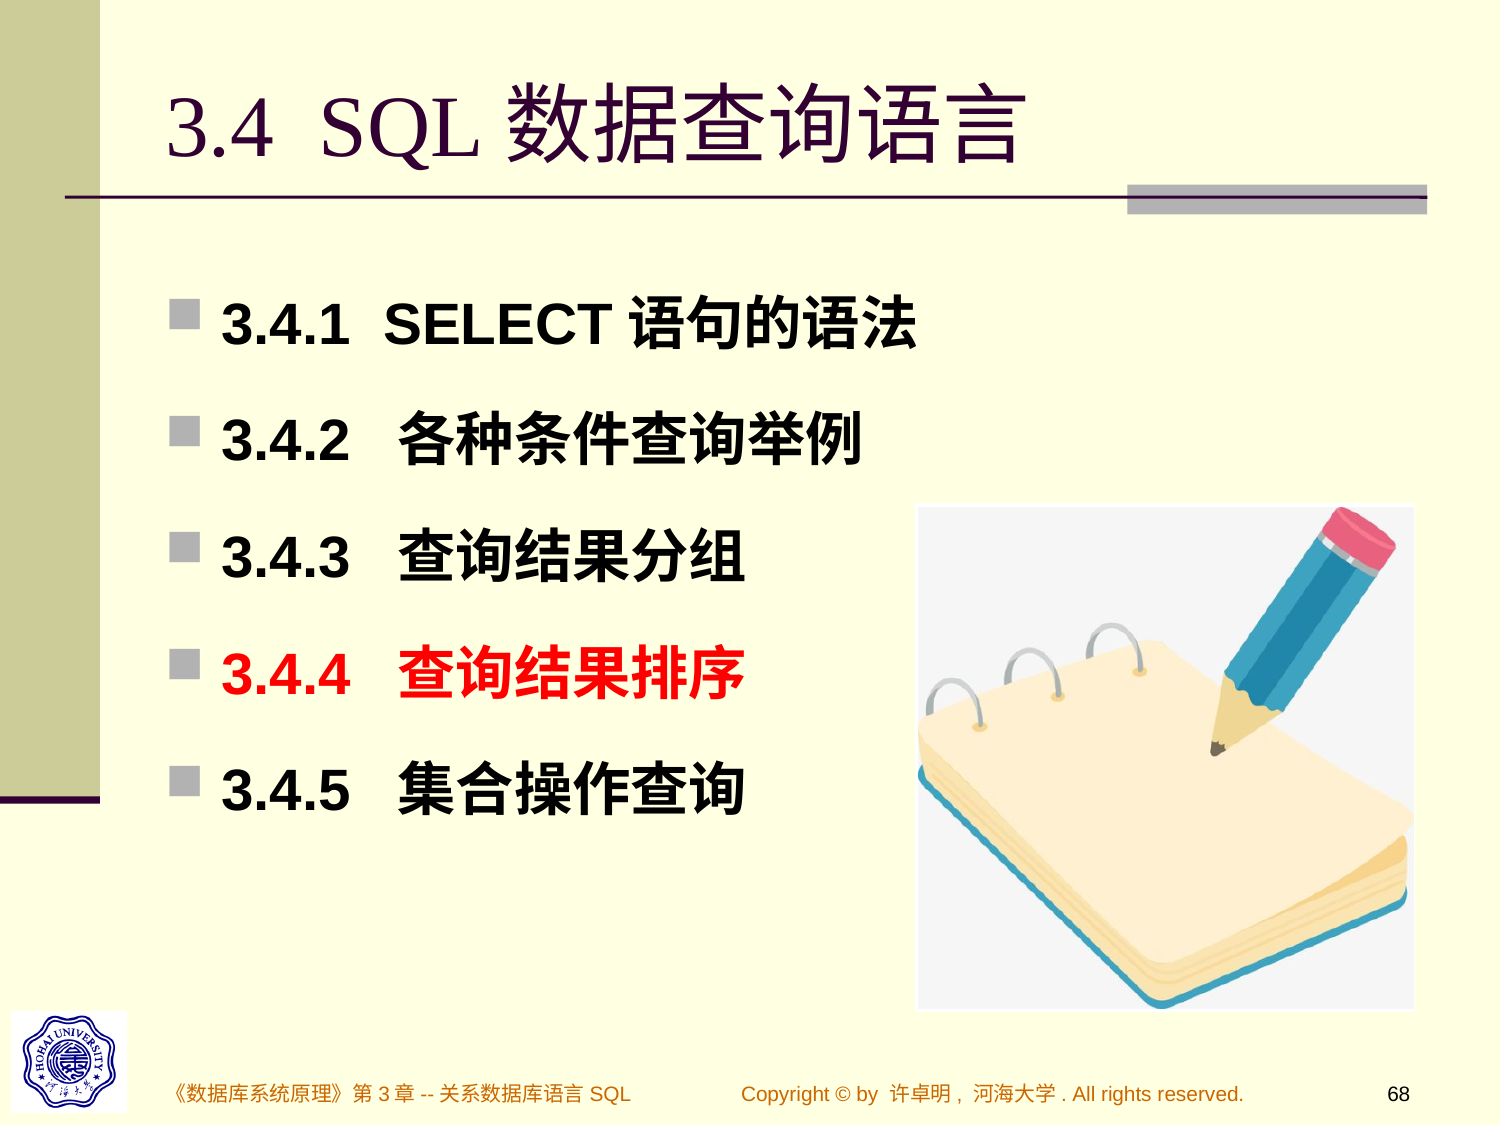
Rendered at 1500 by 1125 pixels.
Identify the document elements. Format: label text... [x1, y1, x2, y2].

picture [11, 1011, 127, 1113]
title 3.4 SQL数据查询语言 [149, 45, 1426, 197]
picture [915, 503, 1415, 1012]
list 3.4.1 SELECT语句的语法 3.4.2 各种条件查询举例 3.4.3 查询结果分组 3.4.4 查询结果排序 3.4.5 集合操作查询 [149, 243, 1426, 1036]
footer 《数据库系统原理》第3章--关系数据库语言SQL [151, 1073, 703, 1115]
slide_number Copyright © by 许卓明, 河海大学. All rights reserved. [726, 1073, 1294, 1115]
slide_number 68 [1316, 1073, 1425, 1115]
